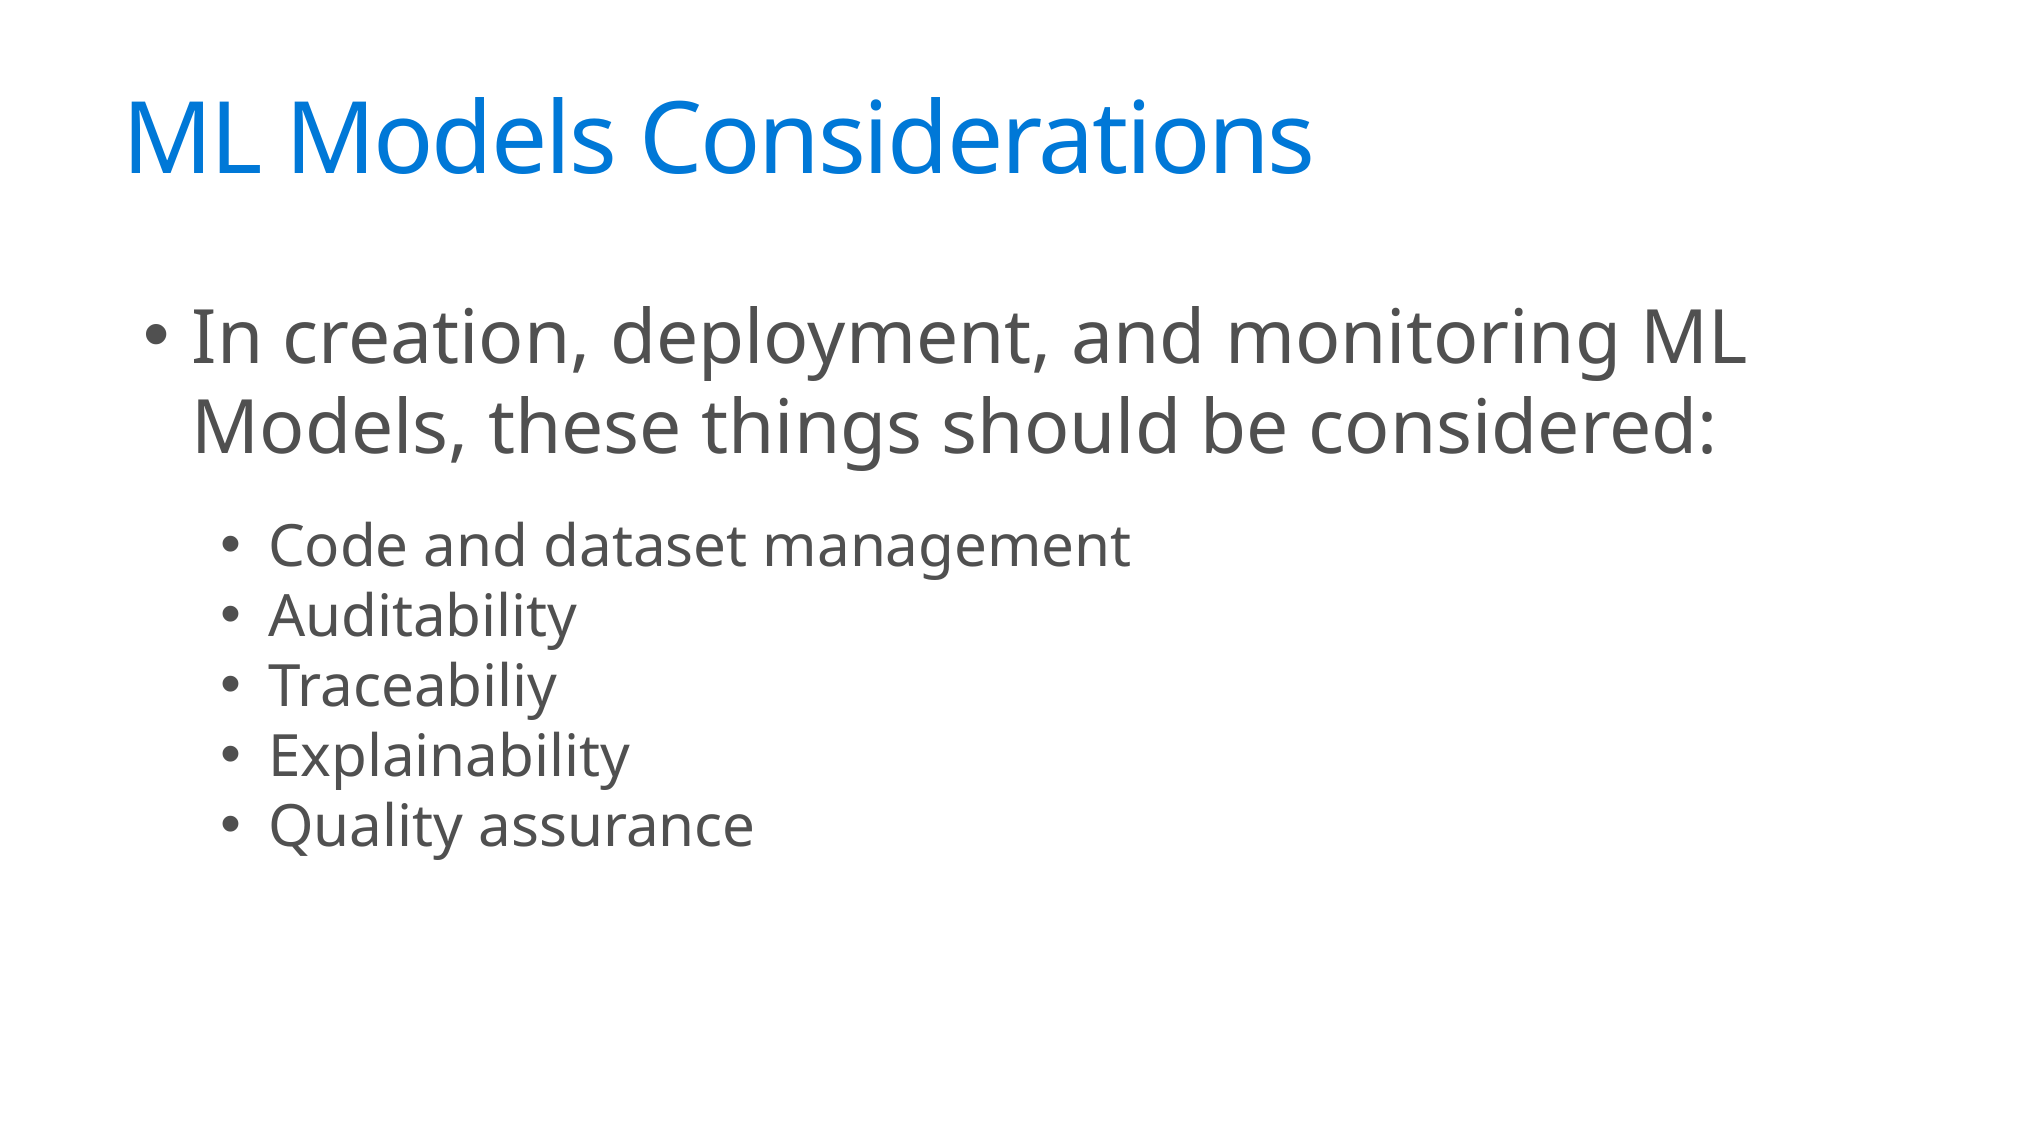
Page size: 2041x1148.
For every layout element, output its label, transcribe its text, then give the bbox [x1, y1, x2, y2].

text_box In creation, deployment, and monitoring ML Models, these things should be considered: Code and dataset management Auditability Traceabiliy Explainability Quality assurance [129, 280, 1917, 866]
title ML Models Considerations [98, 72, 1942, 166]
